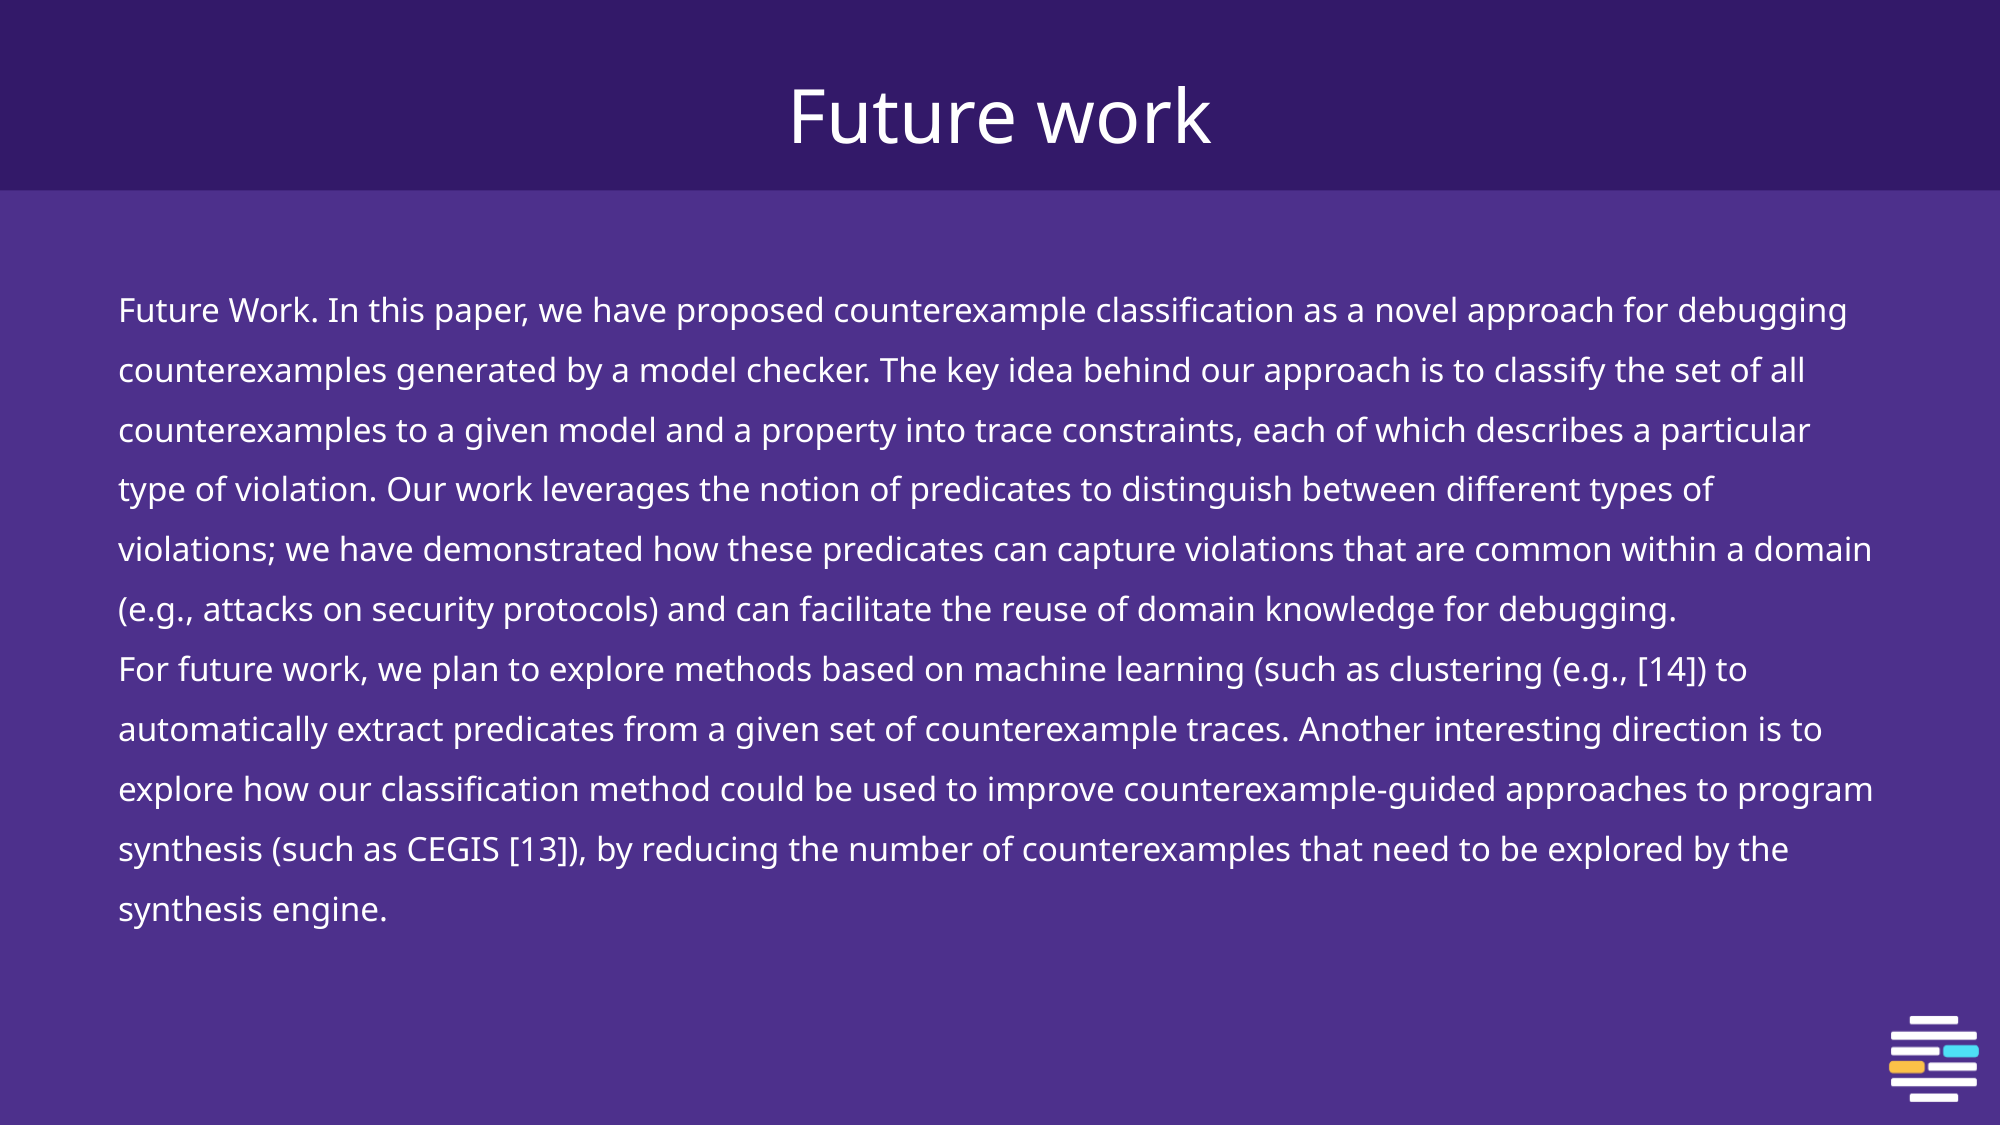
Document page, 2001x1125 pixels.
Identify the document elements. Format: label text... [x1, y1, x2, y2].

picture [1868, 993, 2000, 1125]
title Future work [0, 0, 2000, 218]
list Future Work. In this paper, we have proposed counterexample classification as a novel approach for debugging counterexamples generated by a model checker. The key idea behind our approach is to classify the set of all counterexamples to a given model and a property into trace constraints, each of which describes a particular type of violation. Our work leverages the notion of predicates to distinguish between different types of violations; we have demonstrated how these predicates can capture violations that are common within a domain (e.g., attacks on security protocols) and can facilitate the reuse of domain knowledge for debugging. For future work, we plan to explore methods based on machine learning (such as clustering (e.g., [14]) to automatically extract predicates from a given set of counterexample traces. Another interesting direction is to explore how our classification method could be used to improve counterexample-guided approaches to program synthesis (such as CEGIS [13]), by reducing the number of counterexamples that need to be explored by the synthesis engine. [0, 261, 2000, 963]
